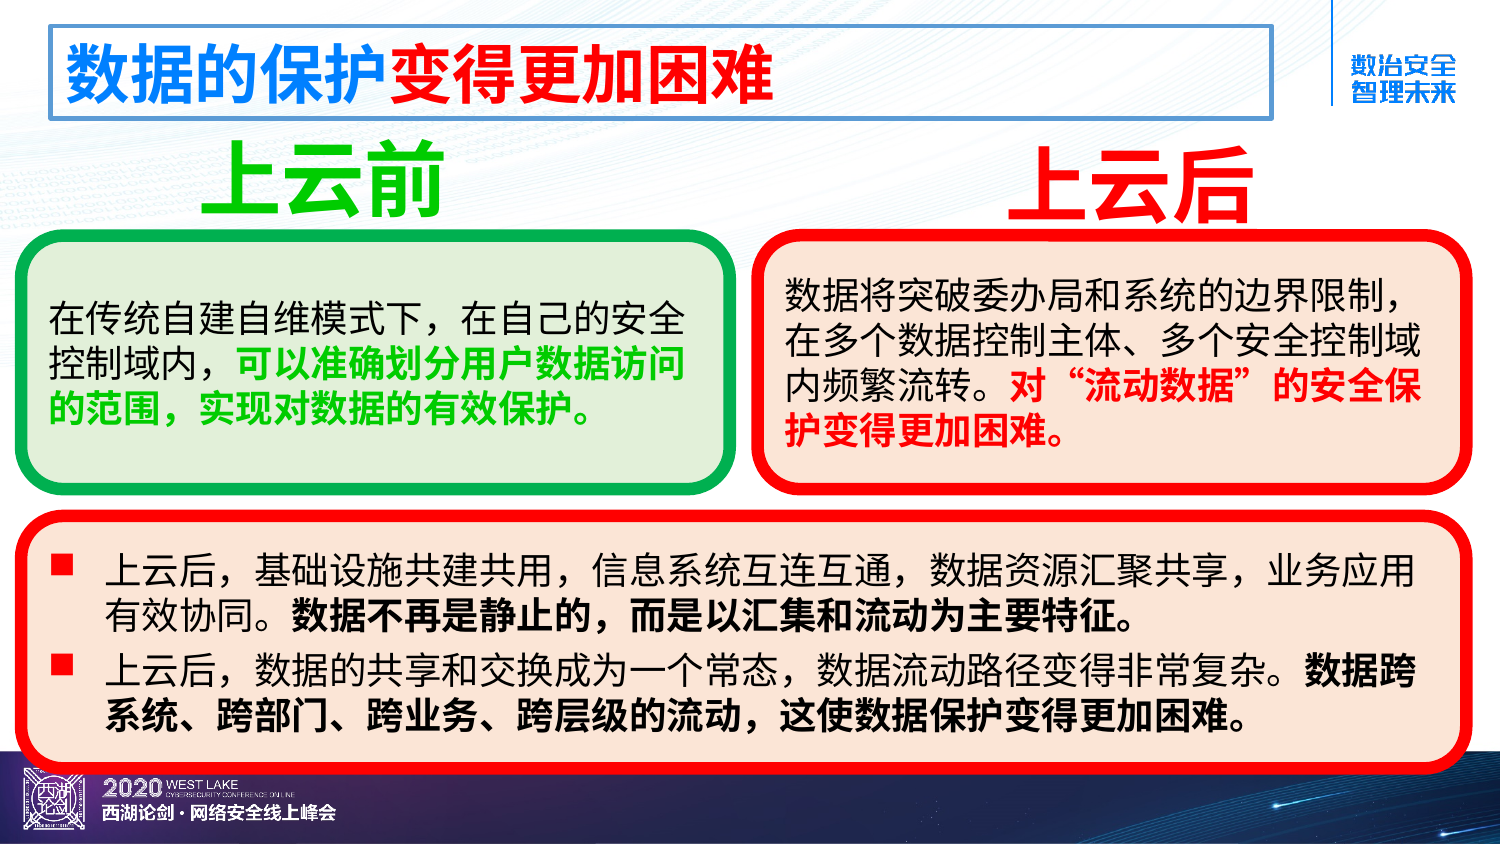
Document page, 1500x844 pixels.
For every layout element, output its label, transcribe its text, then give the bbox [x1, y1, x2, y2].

picture [0, 0, 1500, 844]
text_box 上云前 [175, 119, 471, 235]
text_box 在传统自建自维模式下，在自己的安全控制域内，可以准确划分用户数据访问的范围，实现对数据的有效保护。 [19, 234, 731, 491]
text_box 数据的保护变得更加困难 [50, 26, 1272, 119]
text_box 上云后，基础设施共建共用，信息系统互连互通，数据资源汇聚共享，业务应用有效协同。数据不再是静止的，而是以汇集和流动为主要特征。 上云后，数据的共享和交换成为一个常态，数据流动路径变得非常复杂。数据跨系统、跨部门、跨业务、跨层级的流动，这使数据保护变得更加困难。 [19, 514, 1468, 770]
text_box 上云后 [989, 125, 1272, 241]
text_box 数据将突破委办局和系统的边界限制，在多个数据控制主体、多个安全控制域内频繁流转。对“流动数据”的安全保护变得更加困难。 [756, 234, 1468, 491]
